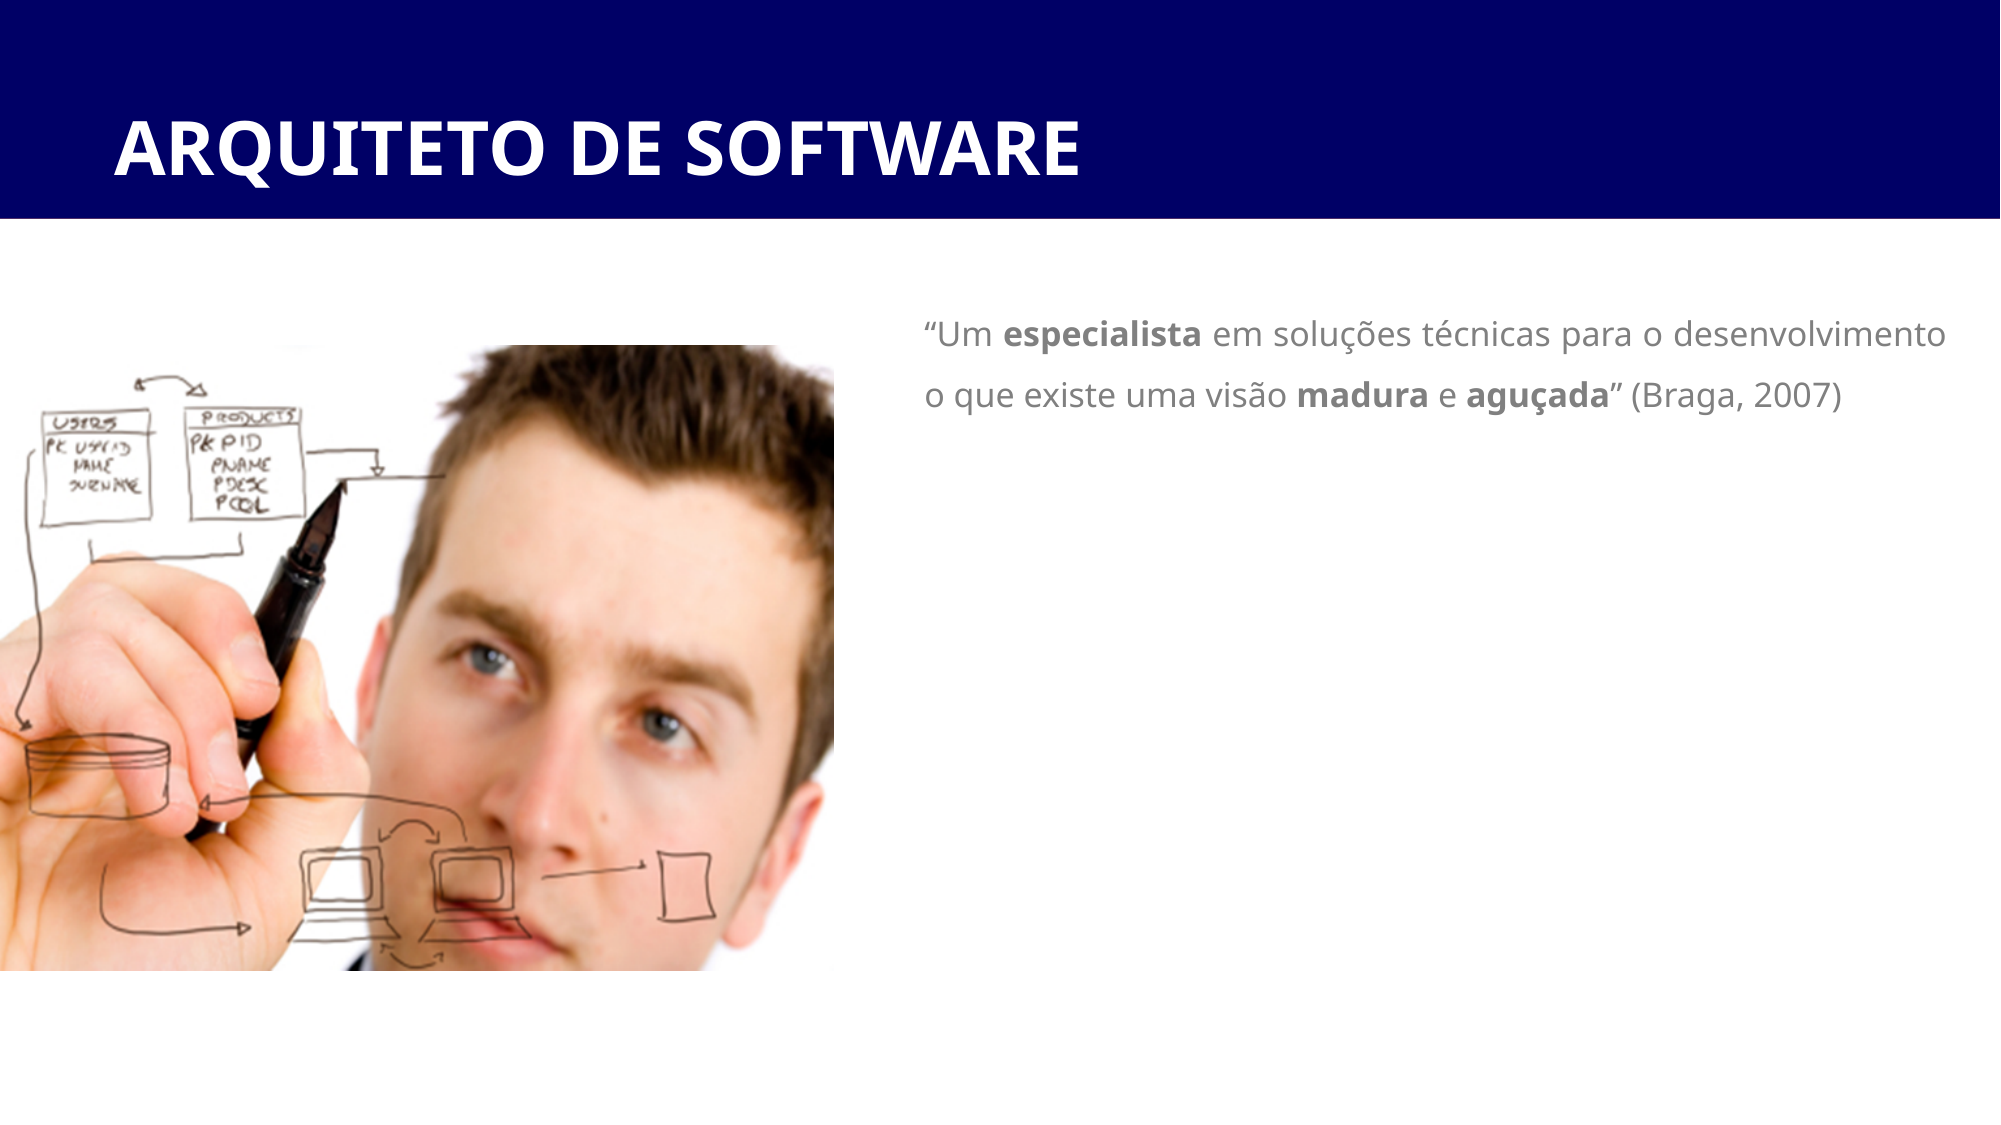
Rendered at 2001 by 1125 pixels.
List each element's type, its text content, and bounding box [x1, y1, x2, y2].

picture [0, 345, 834, 971]
title ARQUITETO DE SOFTWARE [99, 0, 1863, 199]
list “Um especialista em soluções técnicas para o desenvolvimento o que existe uma visão madura e aguçada” (Braga, 2007) [909, 284, 1963, 466]
